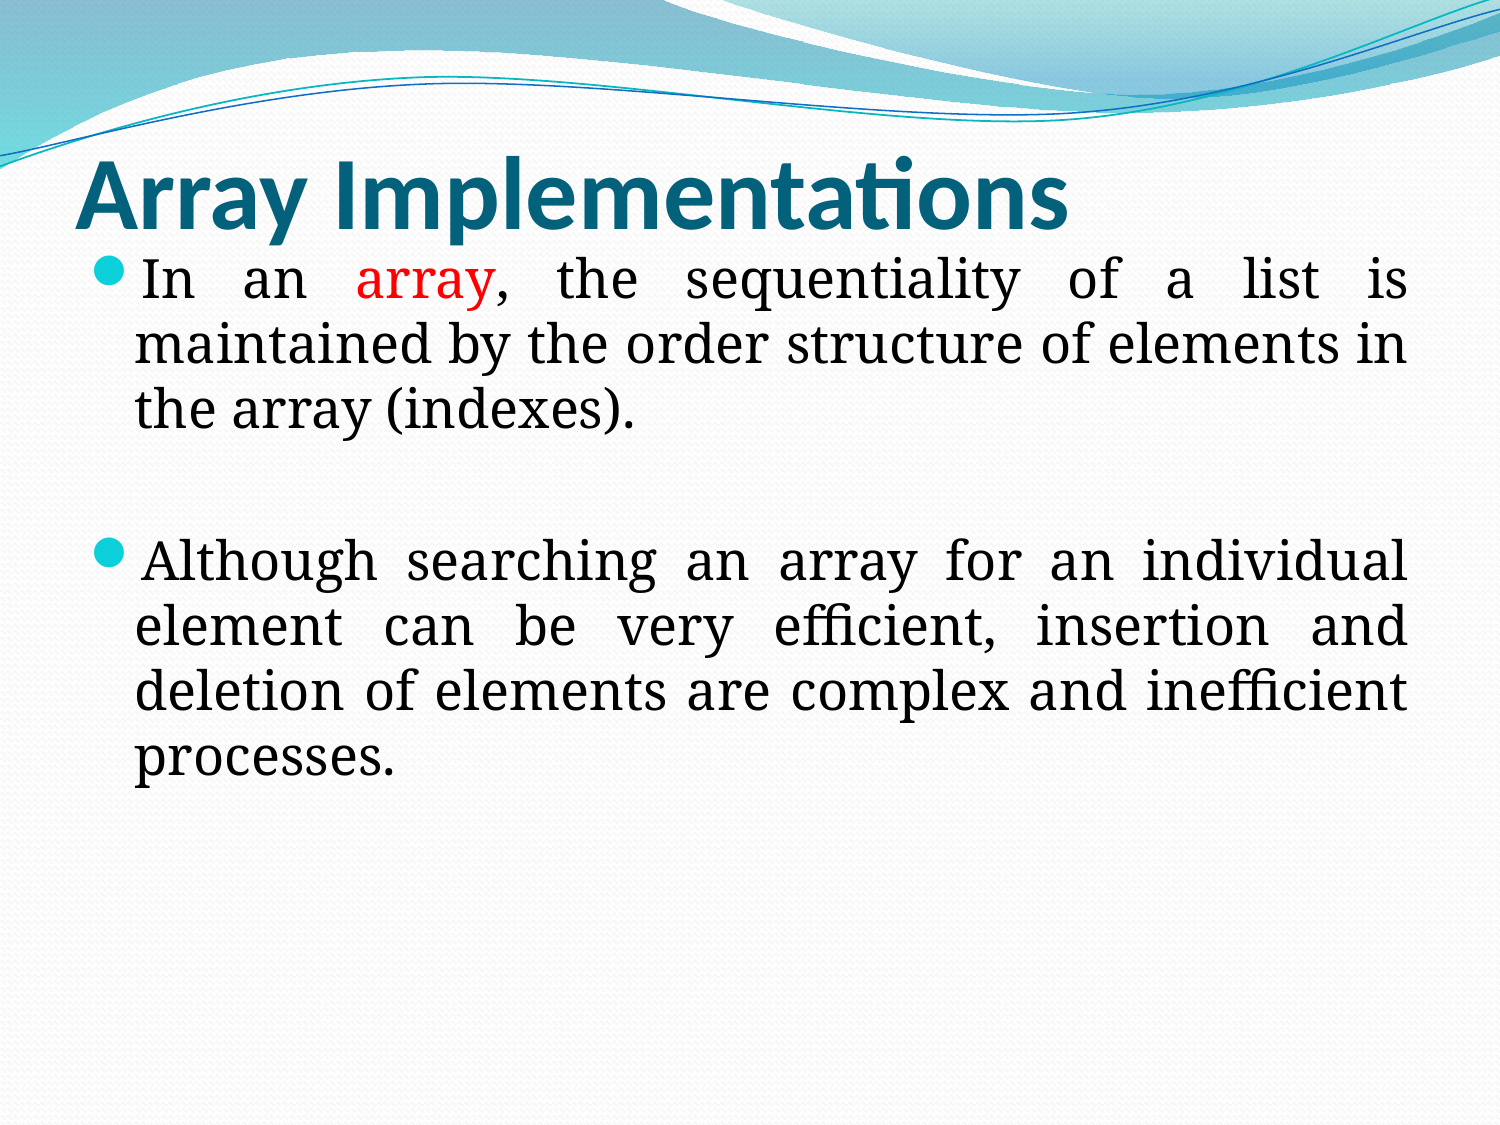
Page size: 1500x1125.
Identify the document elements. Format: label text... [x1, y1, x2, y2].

title Array Implementations [75, 87, 1425, 237]
list In an array, the sequentiality of a list is maintained by the order structure of elements in the array (indexes). Although searching an array for an individual element can be very efficient, insertion and deletion of elements are complex and inefficient processes. [75, 237, 1425, 1125]
